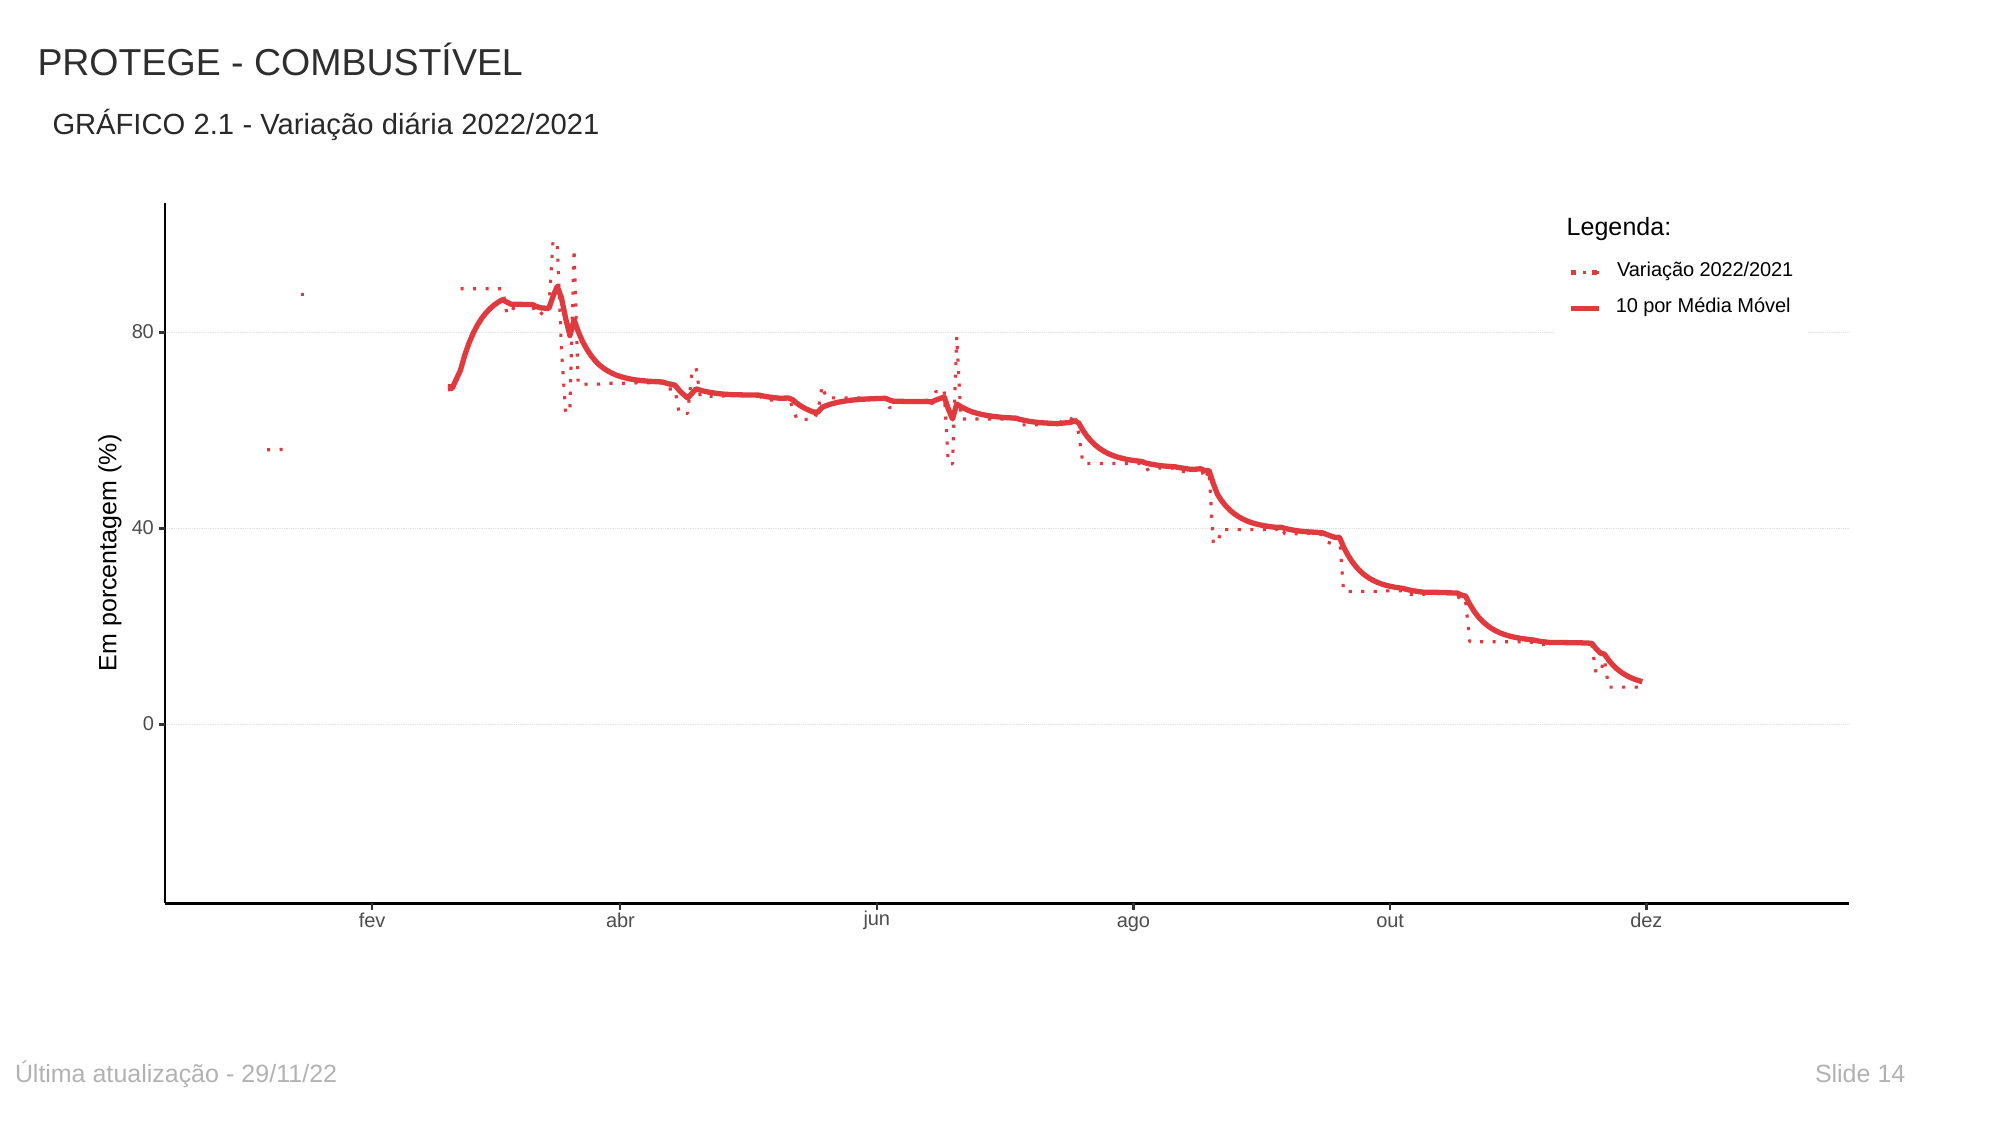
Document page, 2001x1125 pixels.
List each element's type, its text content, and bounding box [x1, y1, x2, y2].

list PROTEGE - COMBUSTÍVEL [22, 29, 1223, 119]
list Última atualização - 29/11/22 [0, 1050, 975, 1095]
list Slide 14 [1800, 1050, 1935, 1095]
list GRÁFICO 2.1 - Variação diária 2022/2021 [37, 97, 1013, 143]
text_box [89, 149, 1862, 975]
